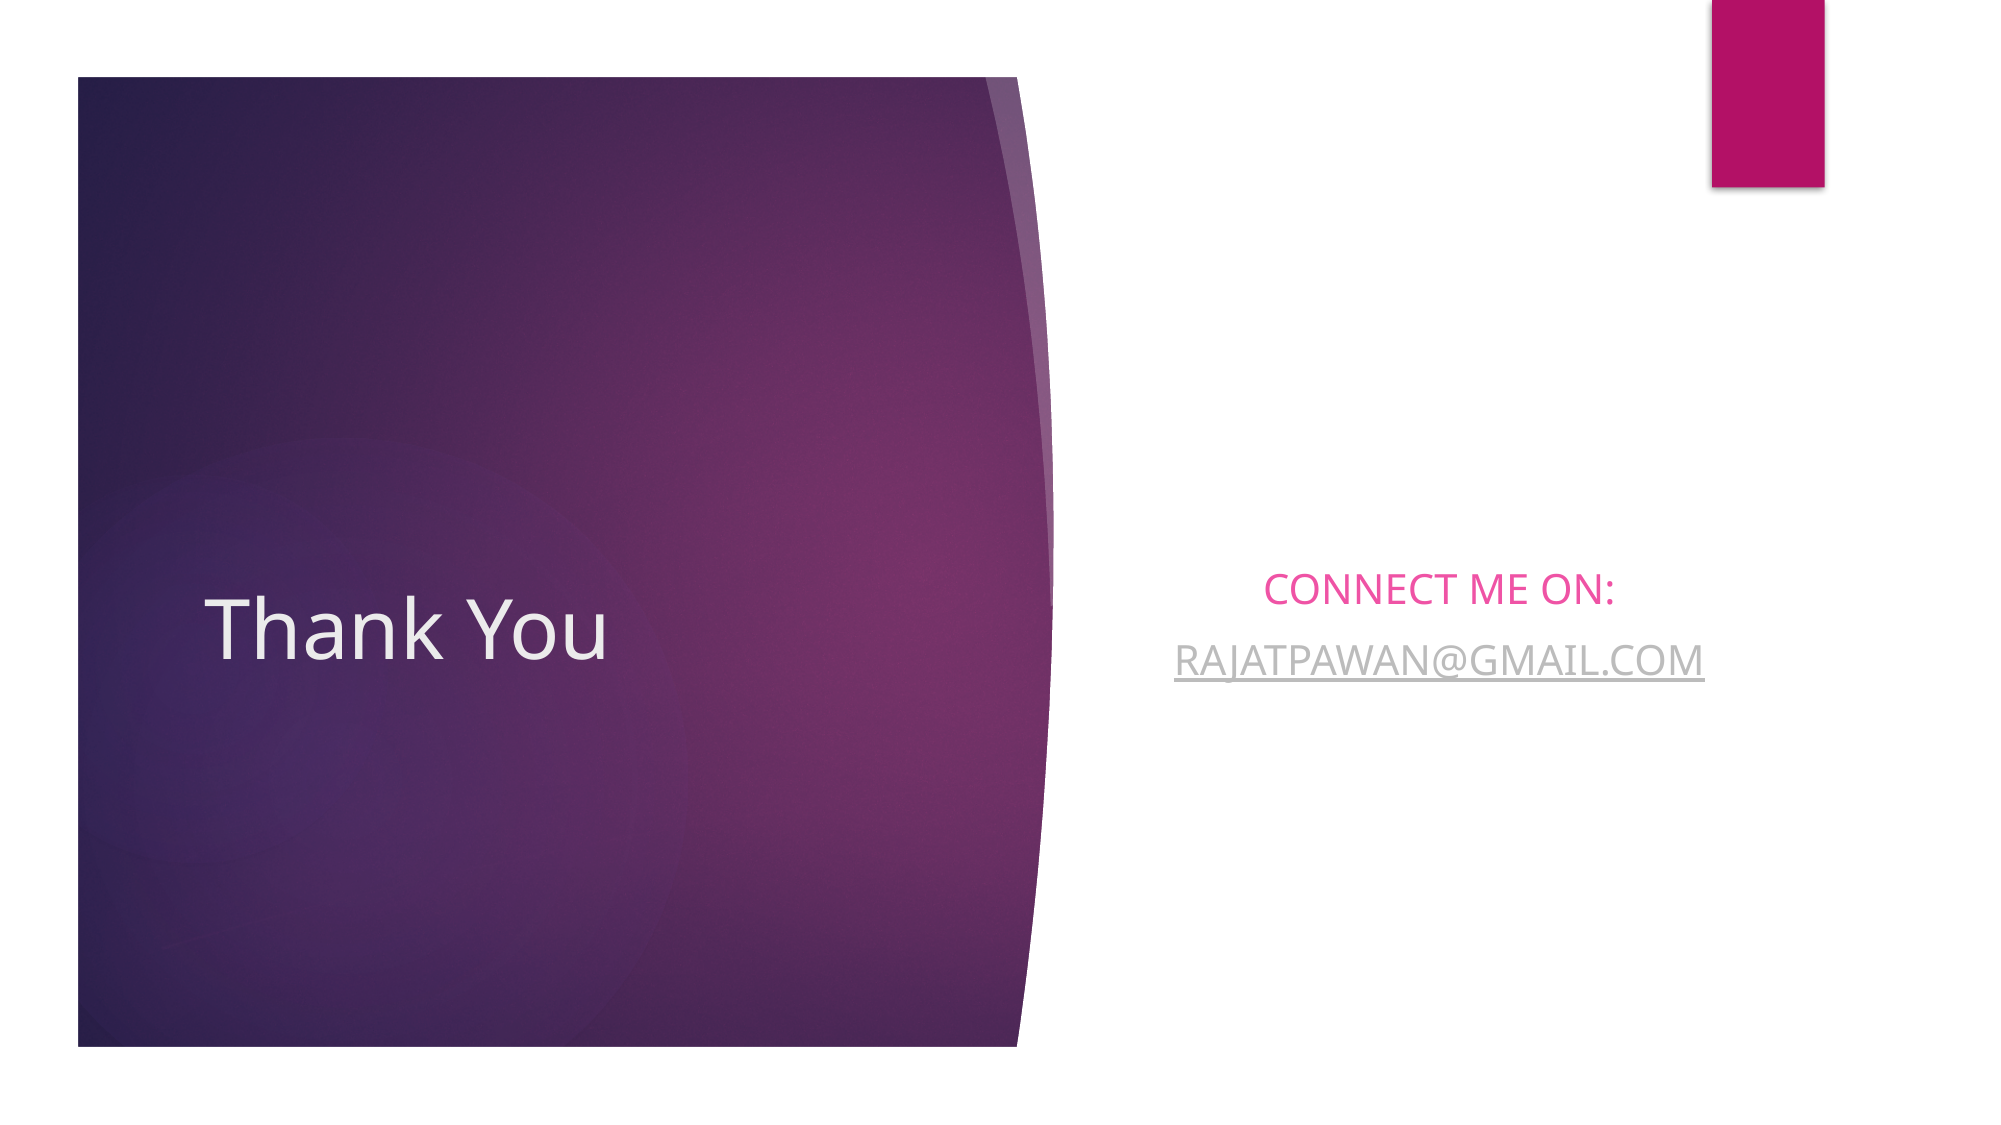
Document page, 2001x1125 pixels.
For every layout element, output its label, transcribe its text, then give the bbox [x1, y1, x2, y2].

list Connect me on: rajatpawan@gmail.com [1131, 439, 1748, 814]
title Thank You [189, 439, 904, 814]
